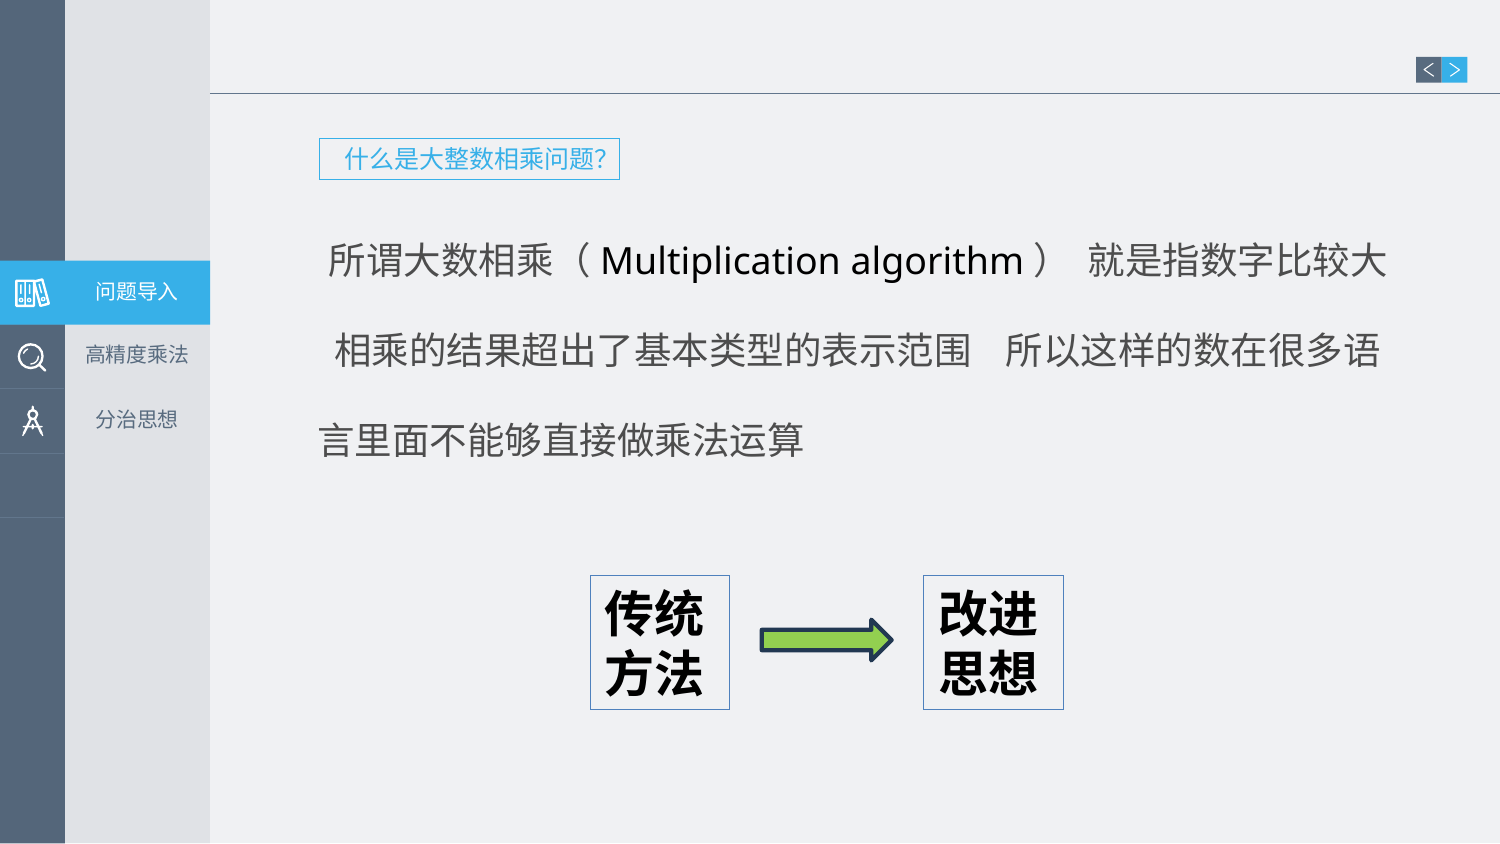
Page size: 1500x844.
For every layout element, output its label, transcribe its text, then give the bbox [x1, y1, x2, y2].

text_box 问题导入 [80, 271, 194, 311]
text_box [1415, 56, 1440, 83]
text_box 分治思想 [80, 399, 194, 439]
text_box 传统方法 [590, 575, 730, 710]
text_box [17, 343, 47, 372]
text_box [1441, 56, 1468, 83]
text_box 什么是大整数相乘问题？ [319, 138, 620, 180]
text_box 所谓大数相乘（Multiplication algorithm） 就是指数字比较大 相乘的结果超出了基本类型的表示范围 所以这样的数在很多语言里面不能够直接做乘法运算 [302, 184, 1424, 469]
text_box [759, 617, 894, 663]
text_box [22, 405, 44, 437]
text_box 改进思想 [923, 575, 1064, 710]
text_box [15, 278, 50, 308]
text_box [0, 259, 212, 327]
text_box 高精度乘法 [70, 334, 204, 374]
